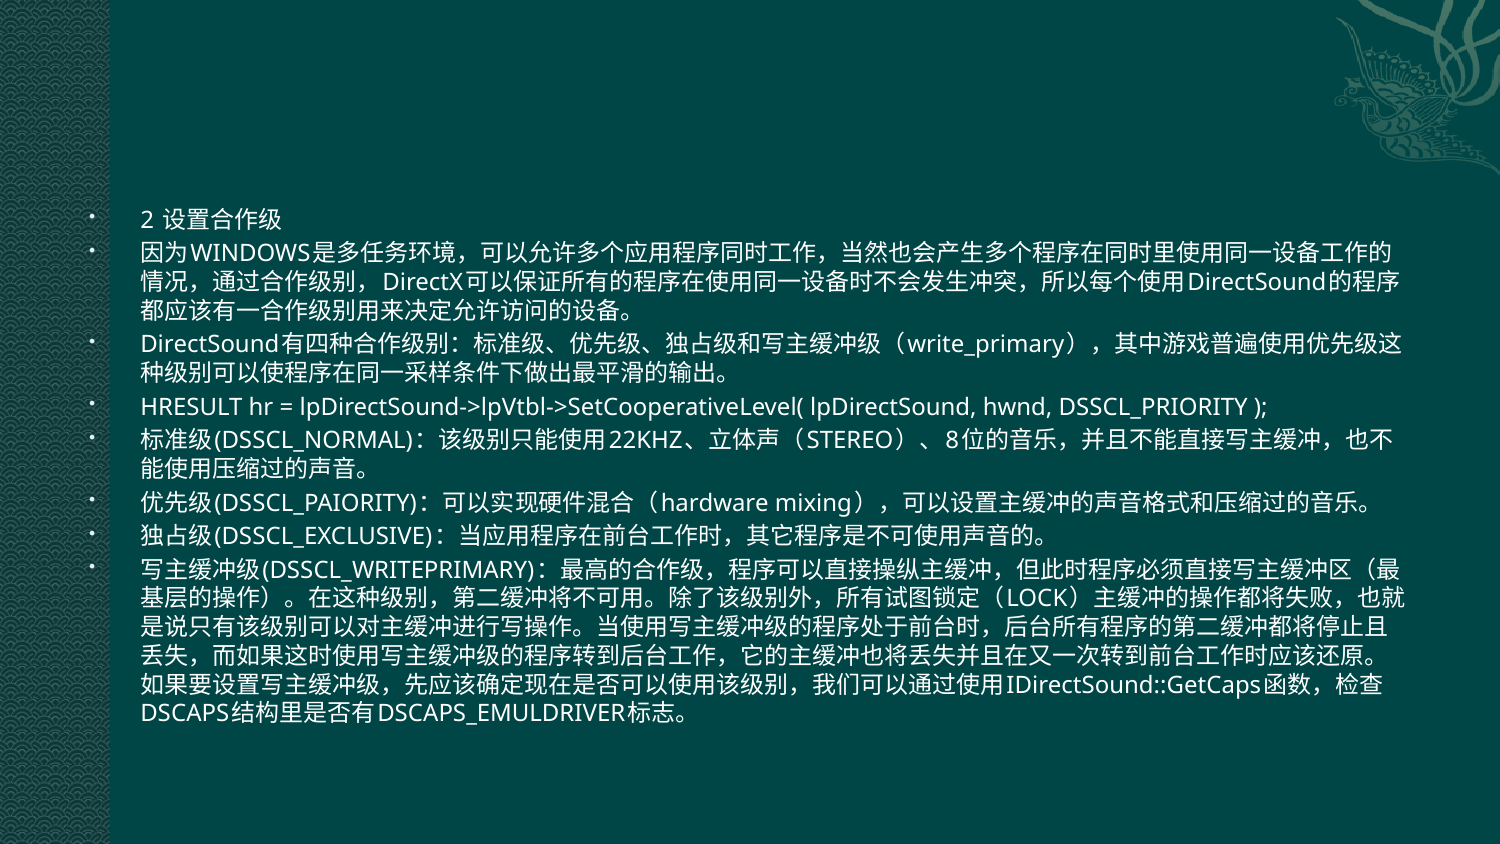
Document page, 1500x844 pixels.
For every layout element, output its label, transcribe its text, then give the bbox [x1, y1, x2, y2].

picture [0, 0, 110, 844]
list 2 设置合作级 因为WINDOWS是多任务环境，可以允许多个应用程序同时工作，当然也会产生多个程序在同时里使用同一设备工作的情况，通过合作级别，DirectX可以保证所有的程序在使用同一设备时不会发生冲突，所以每个使用DirectSound的程序都应该有一合作级别用来决定允许访问的设备。 DirectSound有四种合作级别：标准级、优先级、独占级和写主缓冲级（write_primary），其中游戏普遍使用优先级这种级别可以使程序在同一采样条件下做出最平滑的输出。 HRESULT hr = lpDirectSound->lpVtbl->SetCooperativeLevel( lpDirectSound, hwnd, DSSCL_PRIORITY ); 标准级(DSSCL_NORMAL)：该级别只能使用22KHZ、立体声（STEREO）、8位的音乐，并且不能直接写主缓冲，也不能使用压缩过的声音。 优先级(DSSCL_PAIORITY)：可以实现硬件混合（hardware mixing），可以设置主缓冲的声音格式和压缩过的音乐。 独占级(DSSCL_EXCLUSIVE)：当应用程序在前台工作时，其它程序是不可使用声音的。 写主缓冲级(DSSCL_WRITEPRIMARY)：最高的合作级，程序可以直接操纵主缓冲，但此时程序必须直接写主缓冲区（最基层的操作）。在这种级别，第二缓冲将不可用。除了该级别外，所有试图锁定（LOCK）主缓冲的操作都将失败，也就是说只有该级别可以对主缓冲进行写操作。当使用写主缓冲级的程序处于前台时，后台所有程序的第二缓冲都将停止且丢失，而如果这时使用写主缓冲级的程序转到后台工作，它的主缓冲也将丢失并且在又一次转到前台工作时应该还原。如果要设置写主缓冲级，先应该确定现在是否可以使用该级别，我们可以通过使用IDirectSound::GetCaps函数，检查DSCAPS结构里是否有DSCAPS_EMULDRIVER标志。 [75, 196, 1425, 754]
